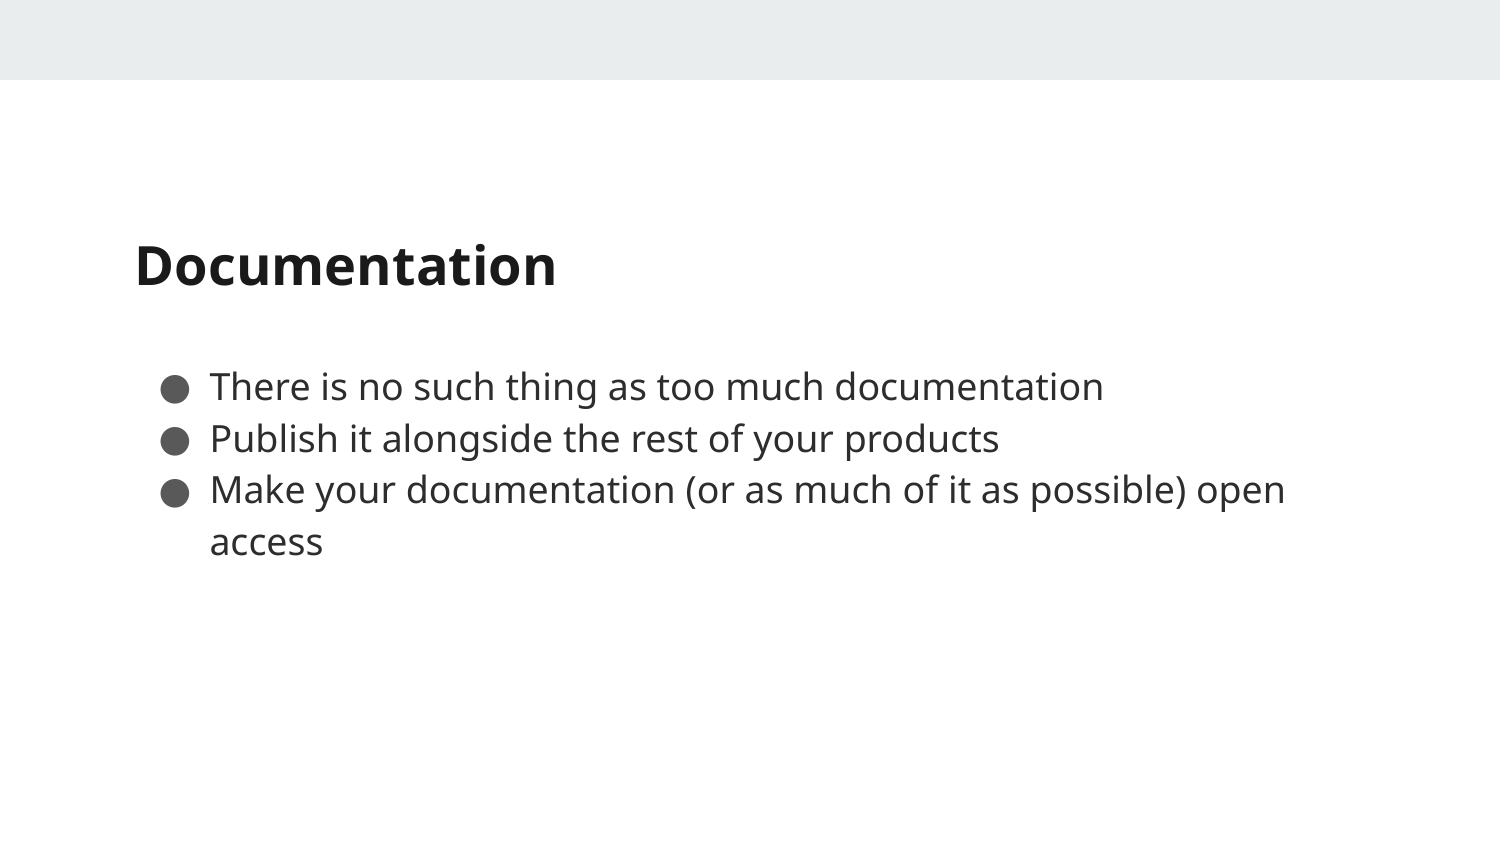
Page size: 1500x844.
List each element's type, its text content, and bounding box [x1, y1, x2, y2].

title Documentation [119, 216, 1381, 305]
list There is no such thing as too much documentation Publish it alongside the rest of your products Make your documentation (or as much of it as possible) open access [119, 341, 1381, 712]
